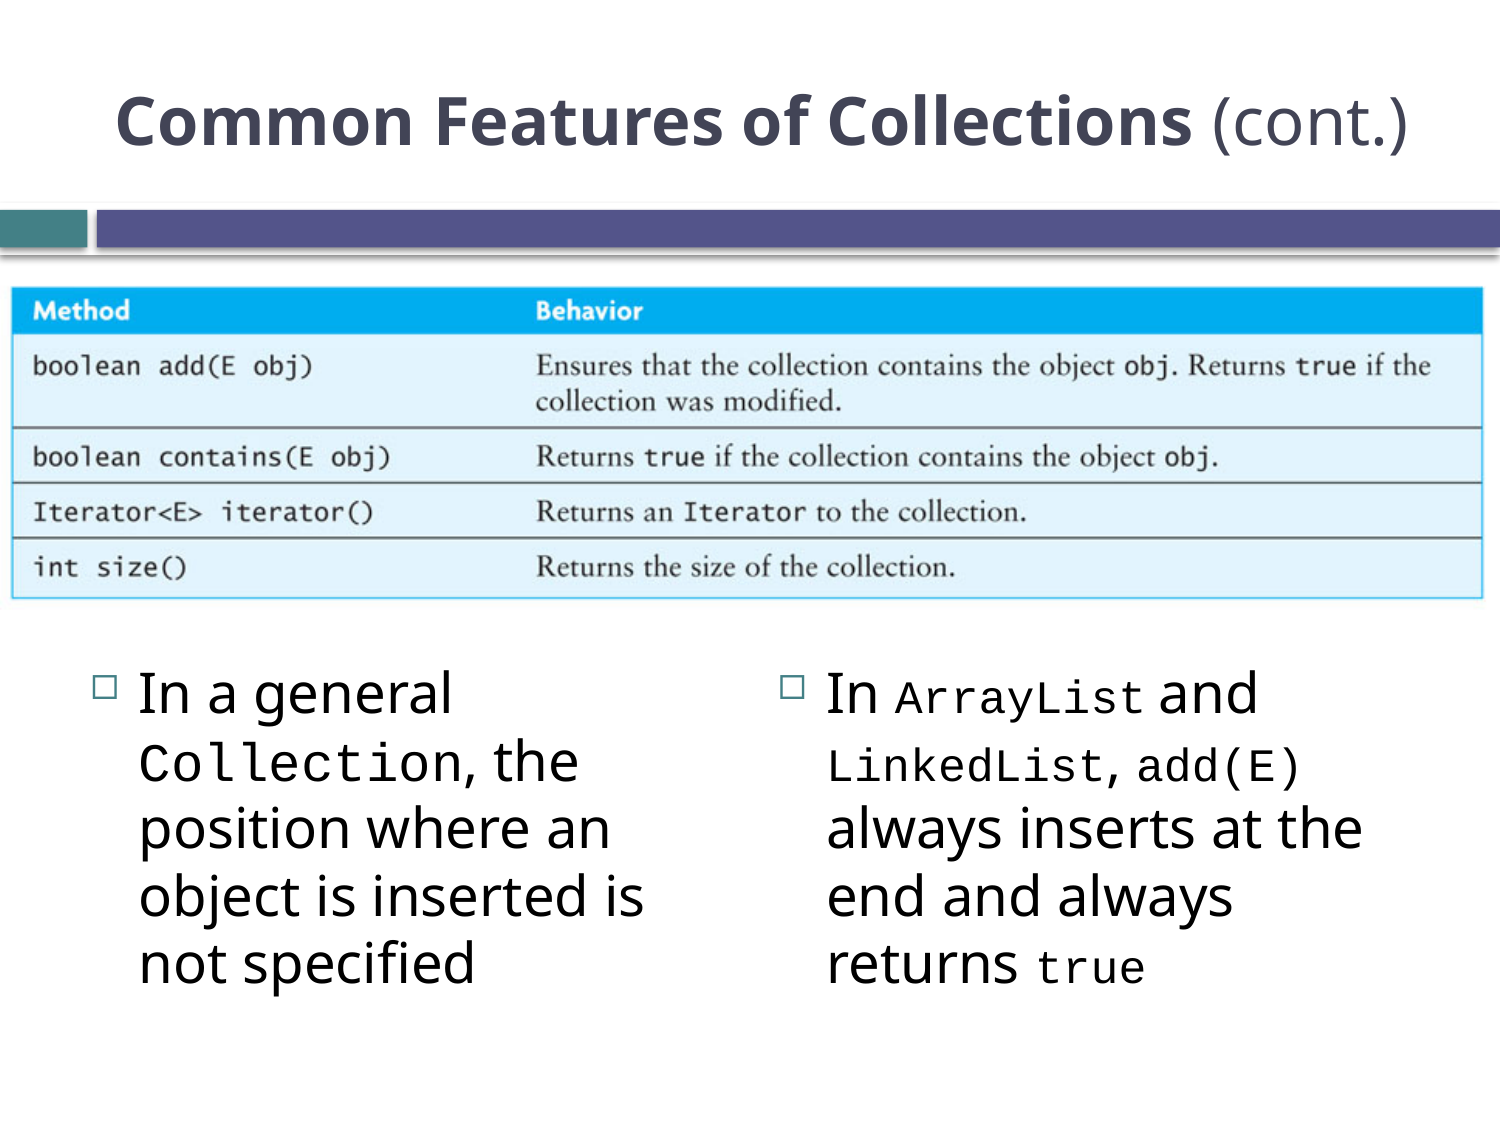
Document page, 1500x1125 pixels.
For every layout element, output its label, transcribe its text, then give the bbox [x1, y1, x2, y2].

list In ArrayList and LinkedList, add(E) always inserts at the end and always returns true [762, 649, 1426, 1006]
list In a general Collection, the position where an object is inserted is not specified [74, 649, 738, 1006]
picture [0, 274, 1500, 613]
title Common Features of Collections (cont.) [99, 37, 1438, 201]
